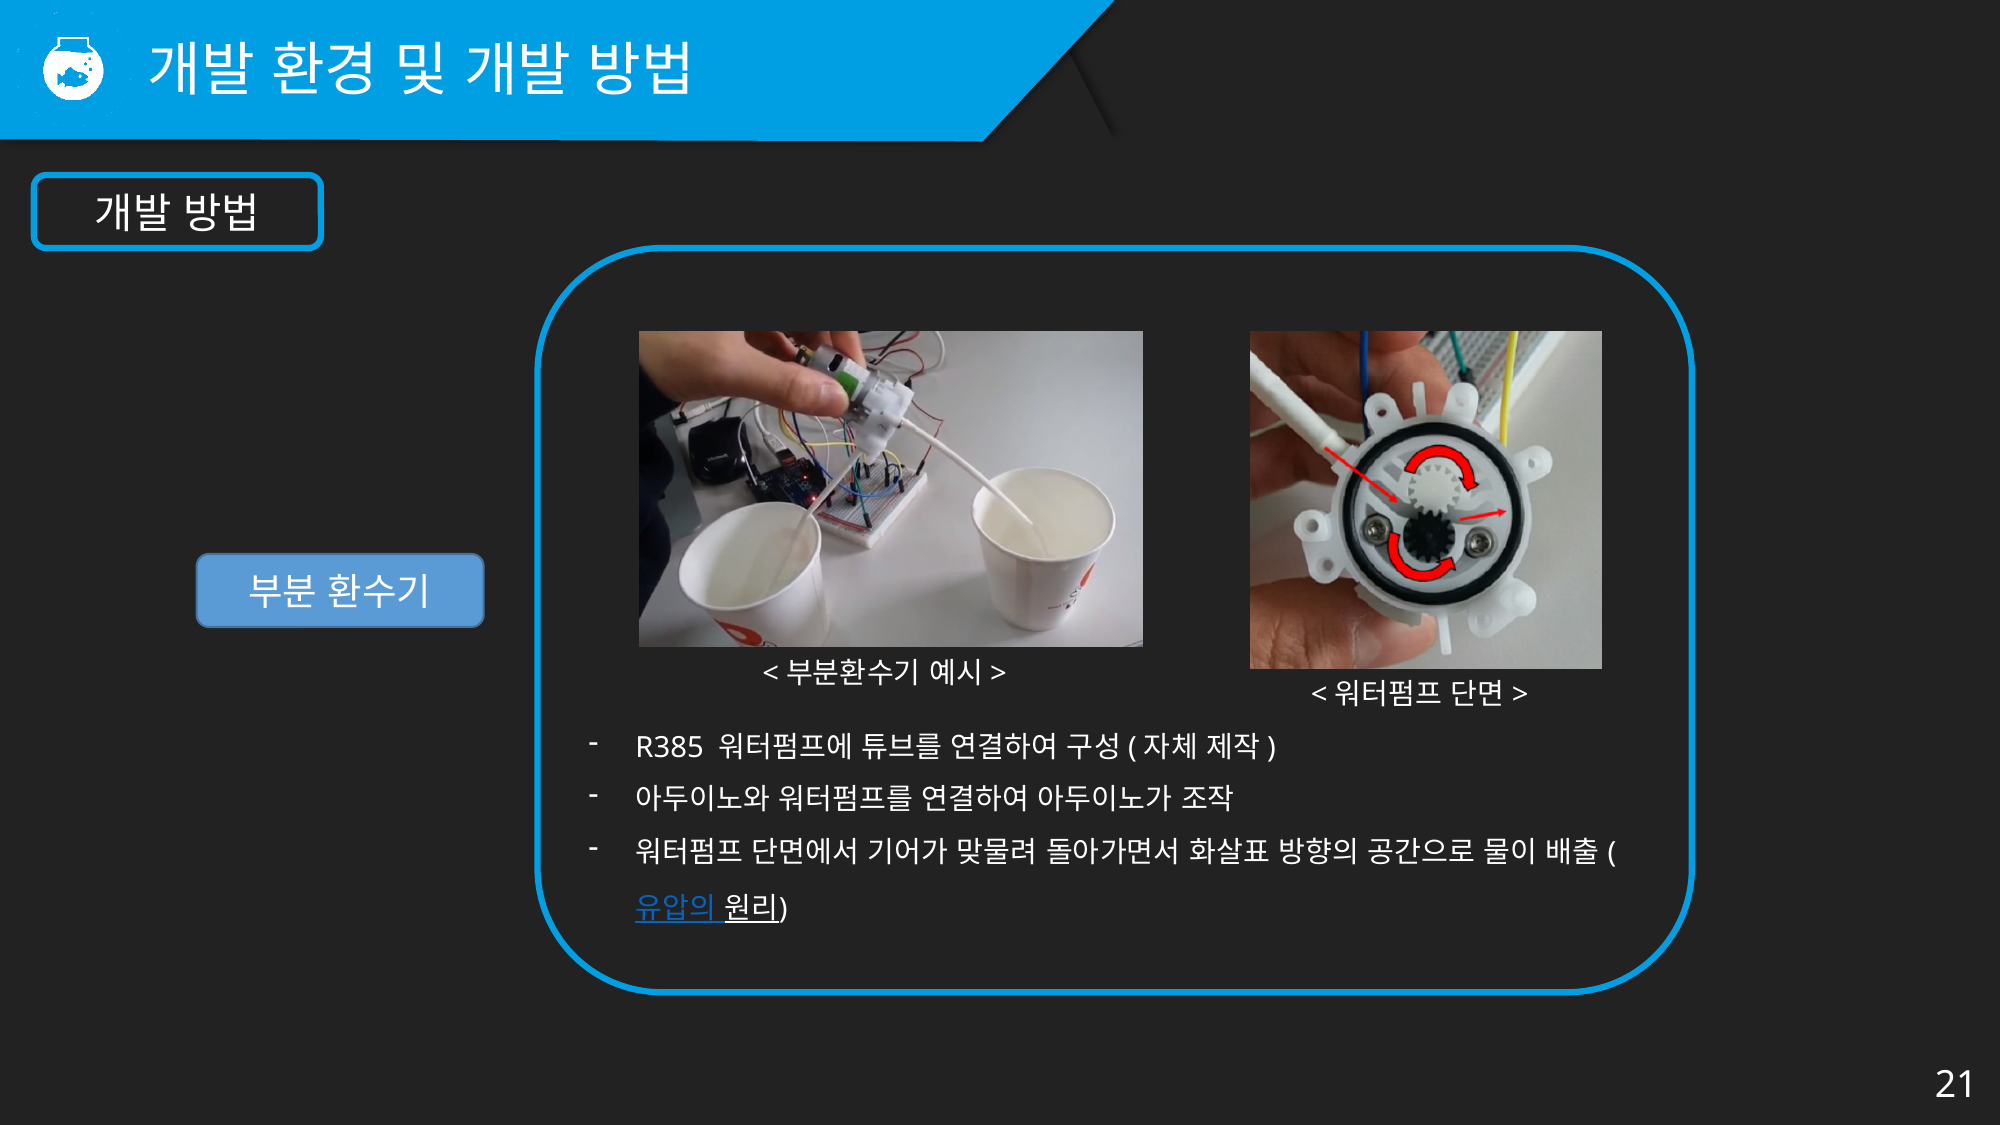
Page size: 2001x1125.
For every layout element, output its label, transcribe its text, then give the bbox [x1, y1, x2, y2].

picture [44, 50, 103, 99]
text_box 부분 환수기 [195, 552, 485, 629]
text_box [999, 61, 1117, 143]
text_box [0, 0, 1117, 143]
text_box <워터펌프 단면> [1296, 669, 1557, 718]
text_box R385 워터펌프에 튜브를 연결하여 구성(자체 제작) 아두이노와 워터펌프를 연결하여 아두이노가 조작 워터펌프 단면에서 기어가 맞물려 돌아가면서 화살표 방향의 공간으로 물이 배출(유압의 원리) [536, 246, 1693, 994]
text_box 개발 방법 [32, 174, 322, 250]
text_box <부분환수기 예시> [747, 647, 1035, 697]
text_box 5. 개발 환경 및 개발 방법 [142, 25, 710, 110]
picture [1250, 331, 1602, 669]
text_box 21 [1920, 1052, 2000, 1113]
picture [639, 331, 1143, 647]
